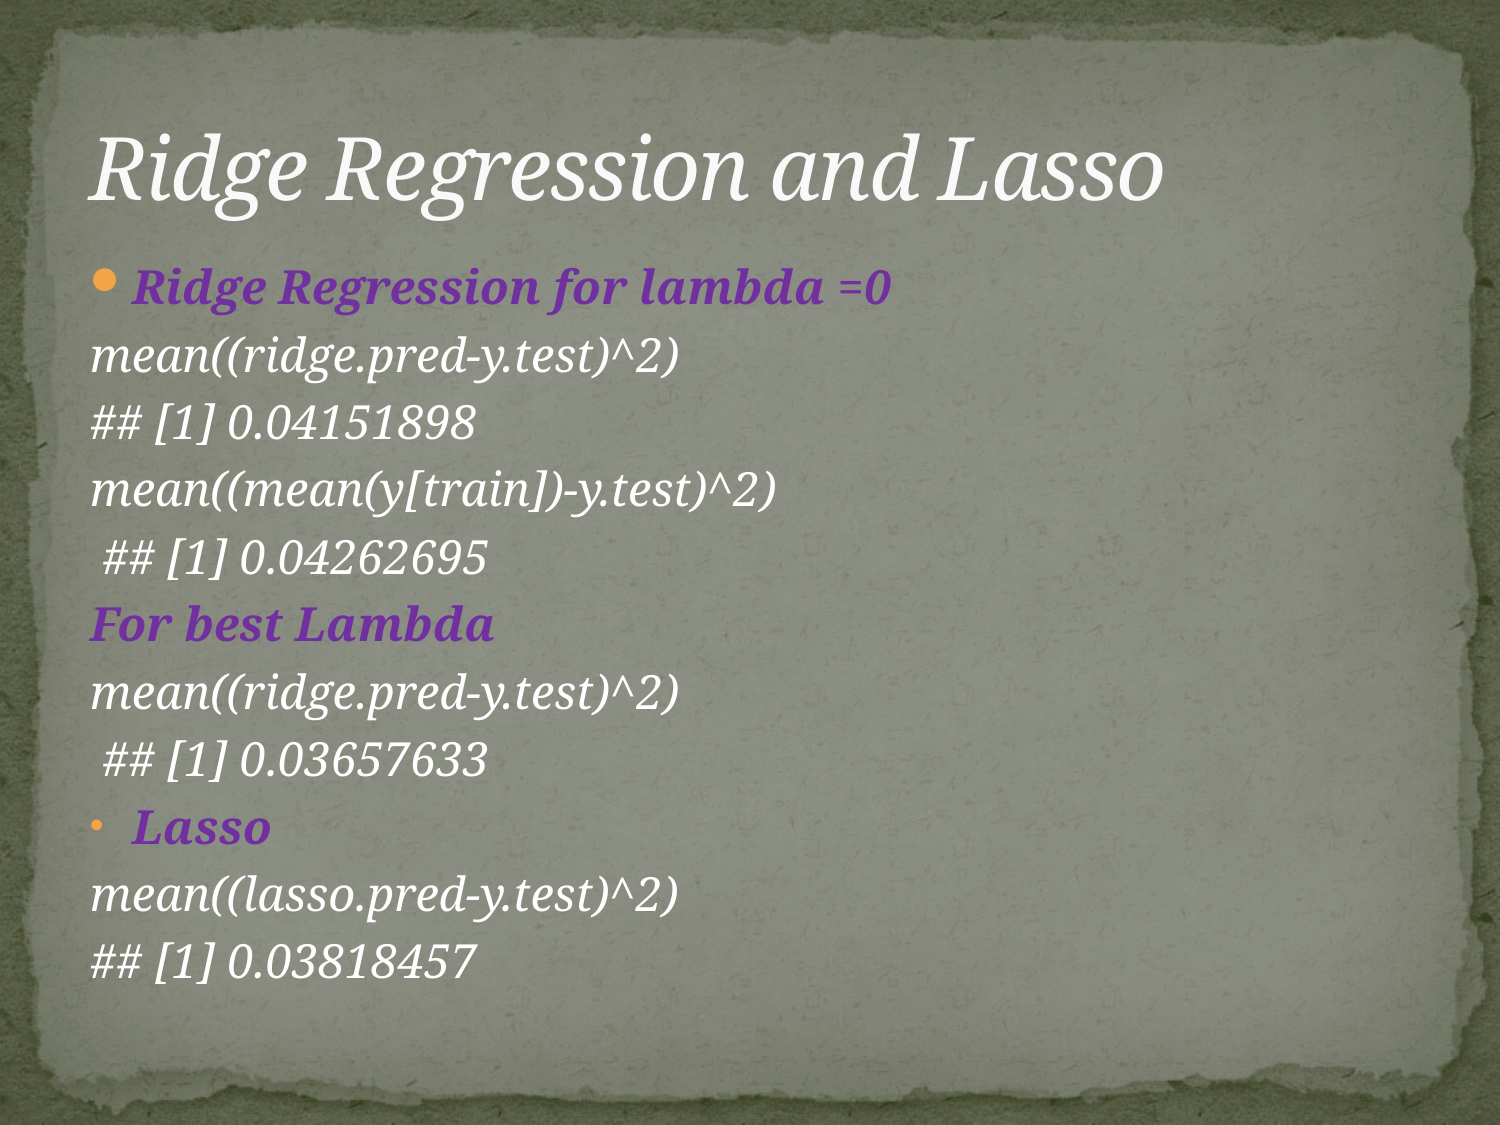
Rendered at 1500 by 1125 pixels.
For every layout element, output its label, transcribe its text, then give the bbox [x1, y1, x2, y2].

title Ridge Regression and Lasso [74, 24, 1425, 225]
list Ridge Regression for lambda =0 mean((ridge.pred-y.test)^2) ## [1] 0.04151898 mean((mean(y[train])-y.test)^2) ## [1] 0.04262695 For best Lambda mean((ridge.pred-y.test)^2) ## [1] 0.03657633 Lasso mean((lasso.pred-y.test)^2) ## [1] 0.03818457 [75, 249, 1425, 1000]
